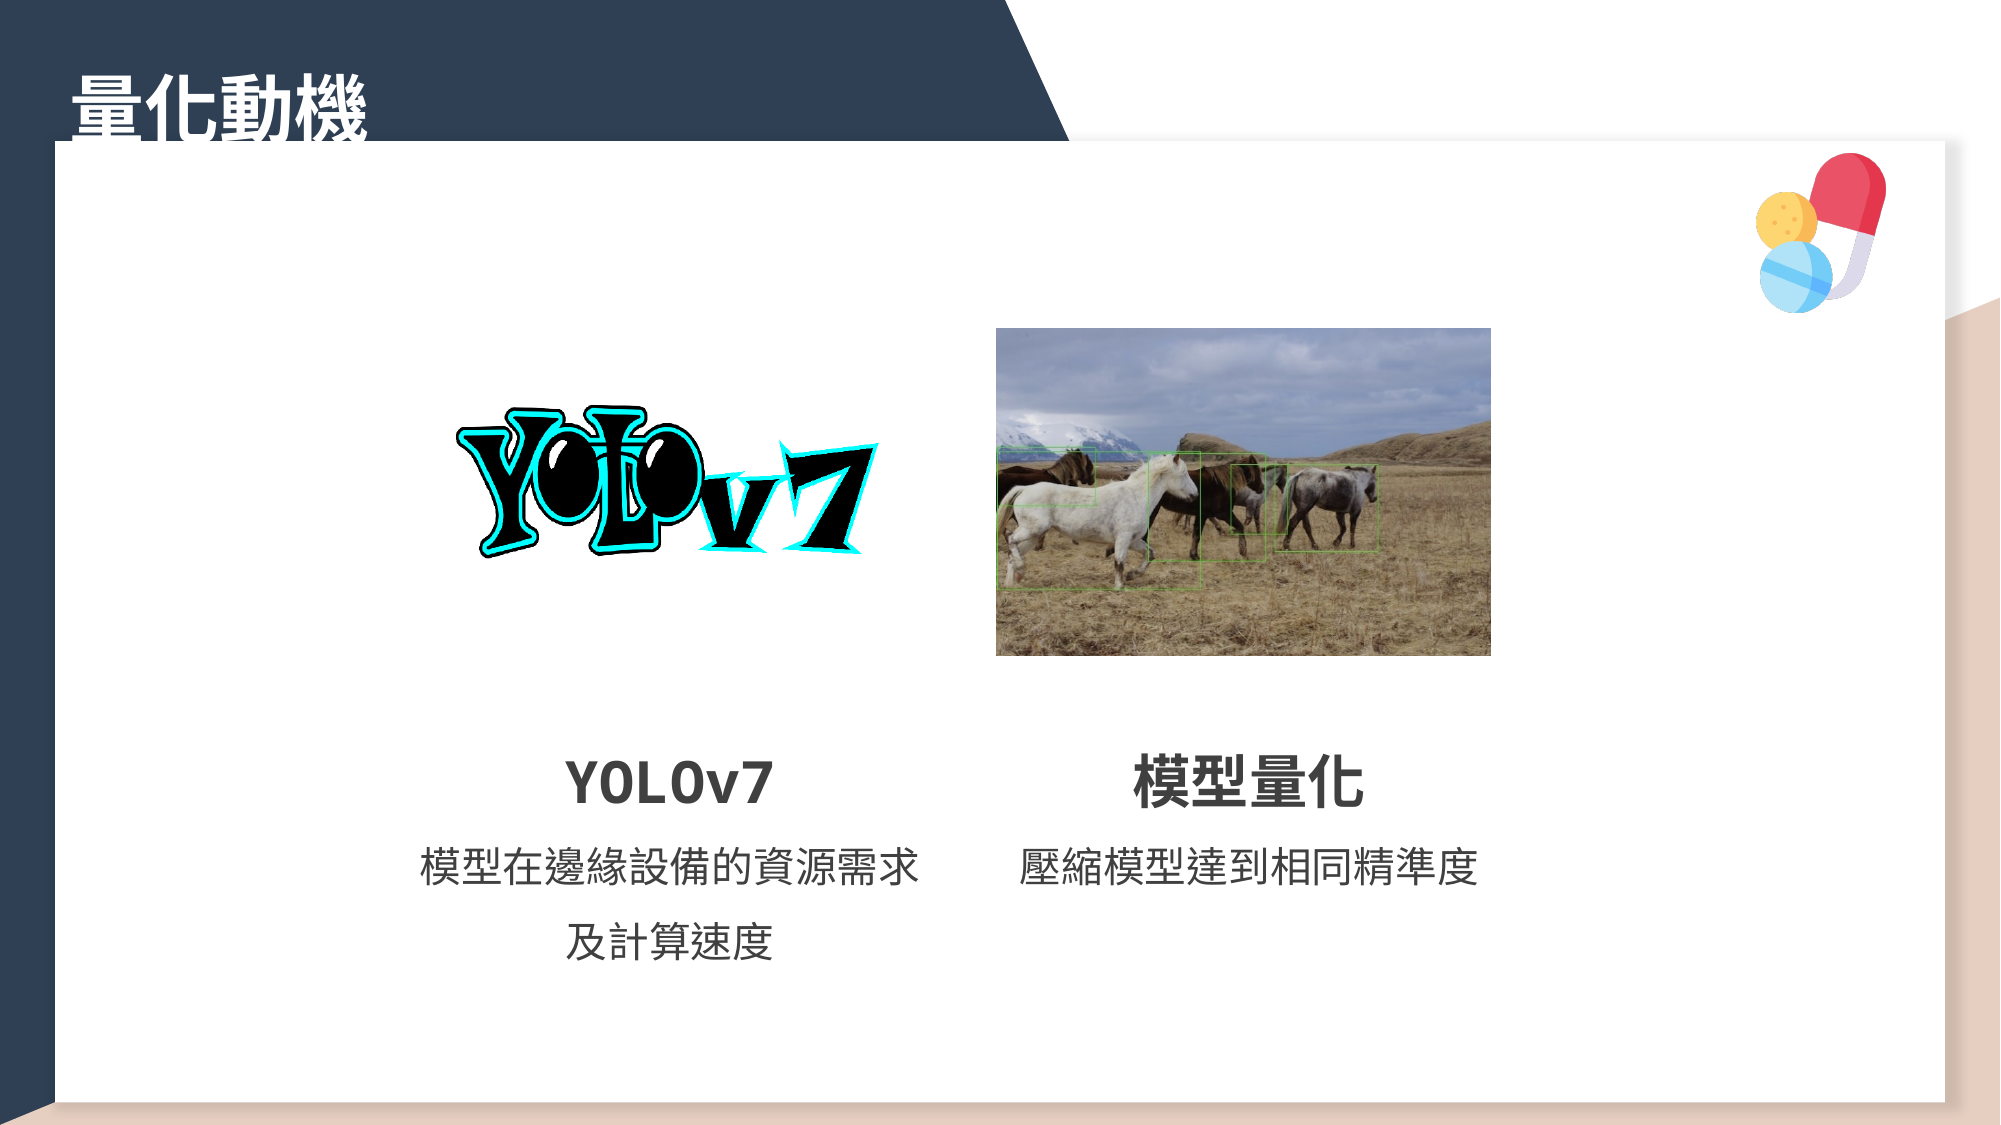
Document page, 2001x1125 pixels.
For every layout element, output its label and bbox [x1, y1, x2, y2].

picture [422, 328, 918, 653]
text_box [0, 0, 2000, 1125]
picture [1741, 153, 1901, 313]
picture [996, 328, 1491, 656]
